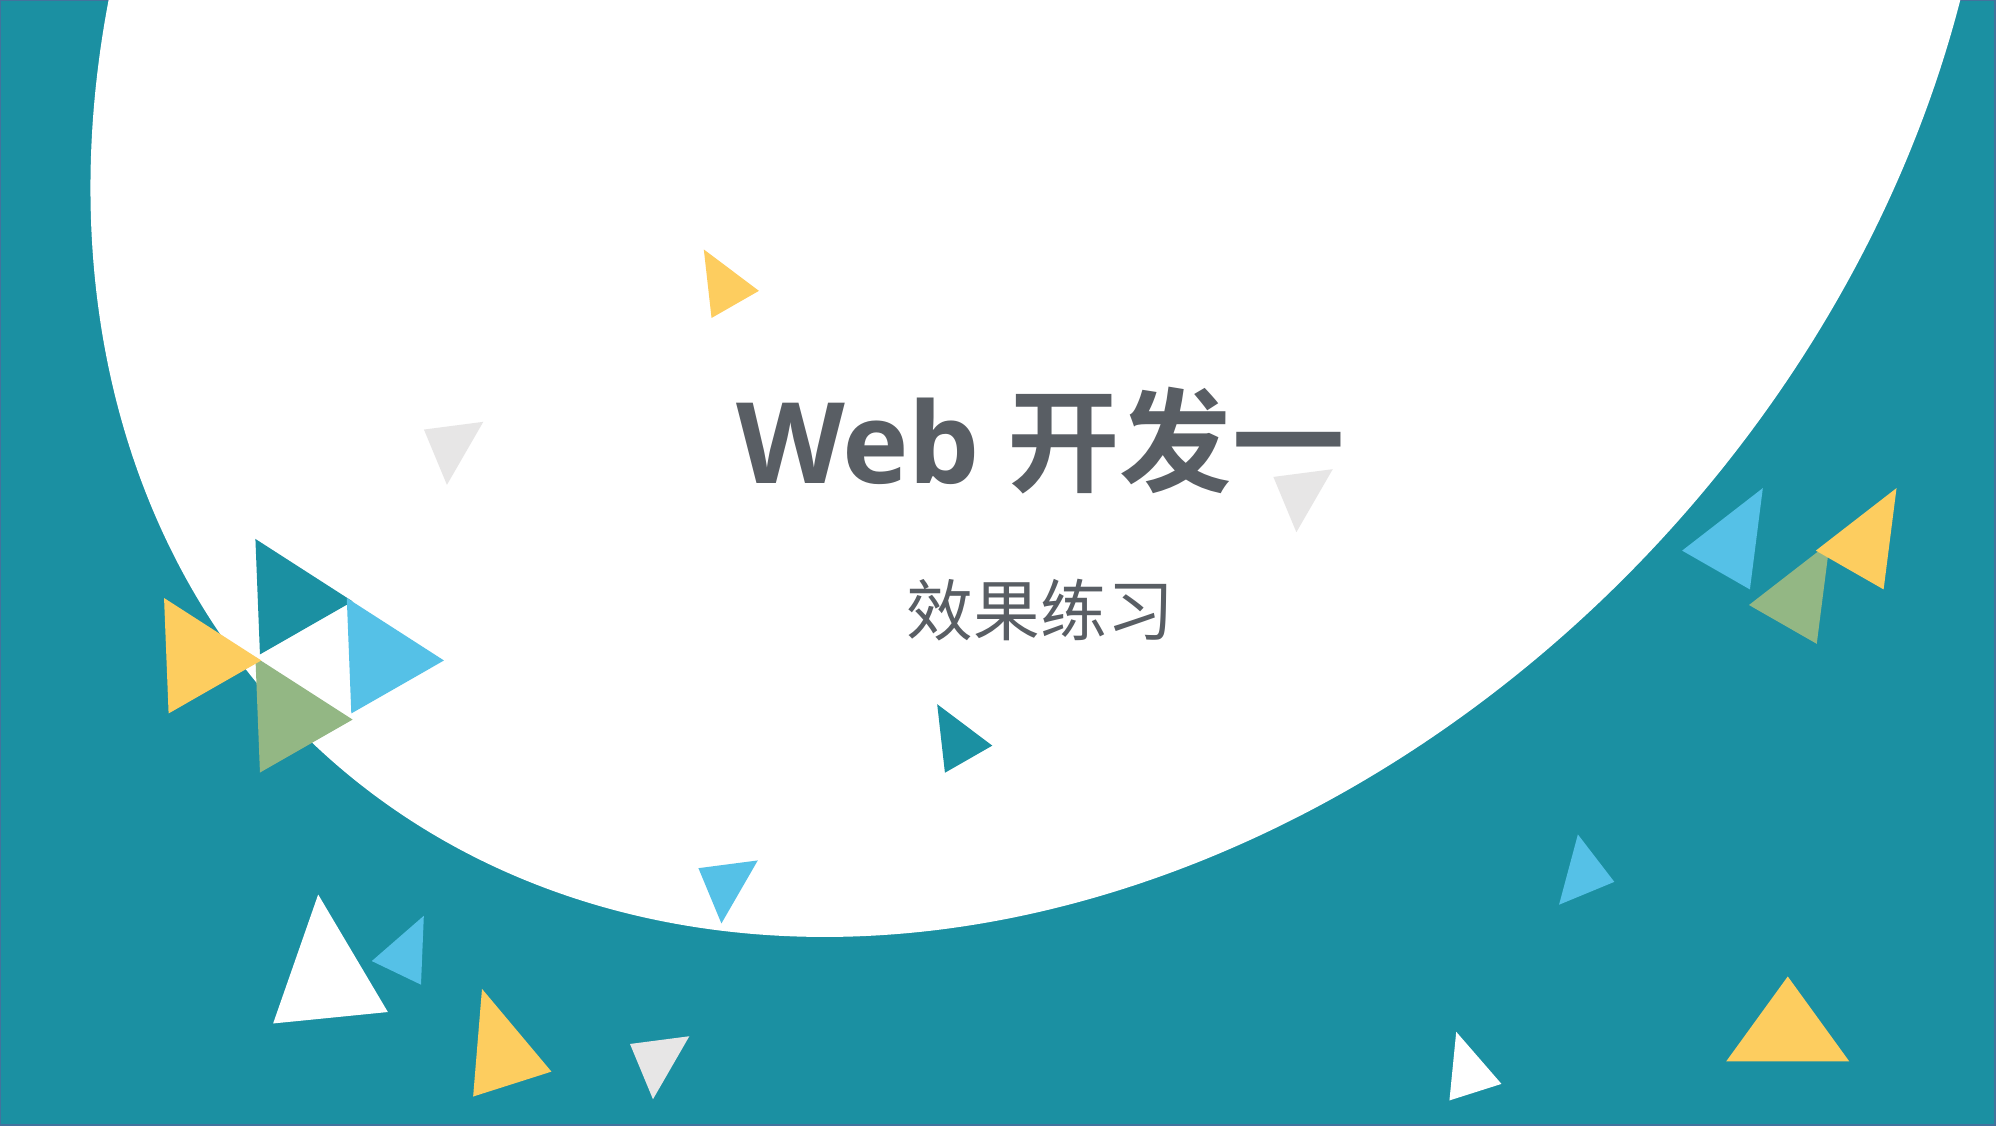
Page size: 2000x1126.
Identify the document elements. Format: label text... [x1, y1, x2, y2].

text_box [628, 1034, 692, 1102]
text_box [0, 0, 1996, 1126]
text_box [422, 420, 486, 488]
text_box [1724, 974, 1852, 1063]
text_box [1557, 832, 1616, 907]
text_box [1700, 427, 1913, 631]
text_box [89, 0, 1962, 938]
text_box [702, 247, 761, 320]
text_box Web开发一 [704, 363, 1377, 514]
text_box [136, 532, 426, 753]
text_box [271, 892, 390, 1025]
text_box [696, 859, 760, 926]
text_box [1448, 1029, 1504, 1102]
text_box [369, 913, 425, 987]
text_box [935, 701, 995, 775]
text_box [1271, 467, 1335, 535]
text_box [471, 986, 554, 1098]
text_box 效果练习 [657, 561, 1423, 657]
